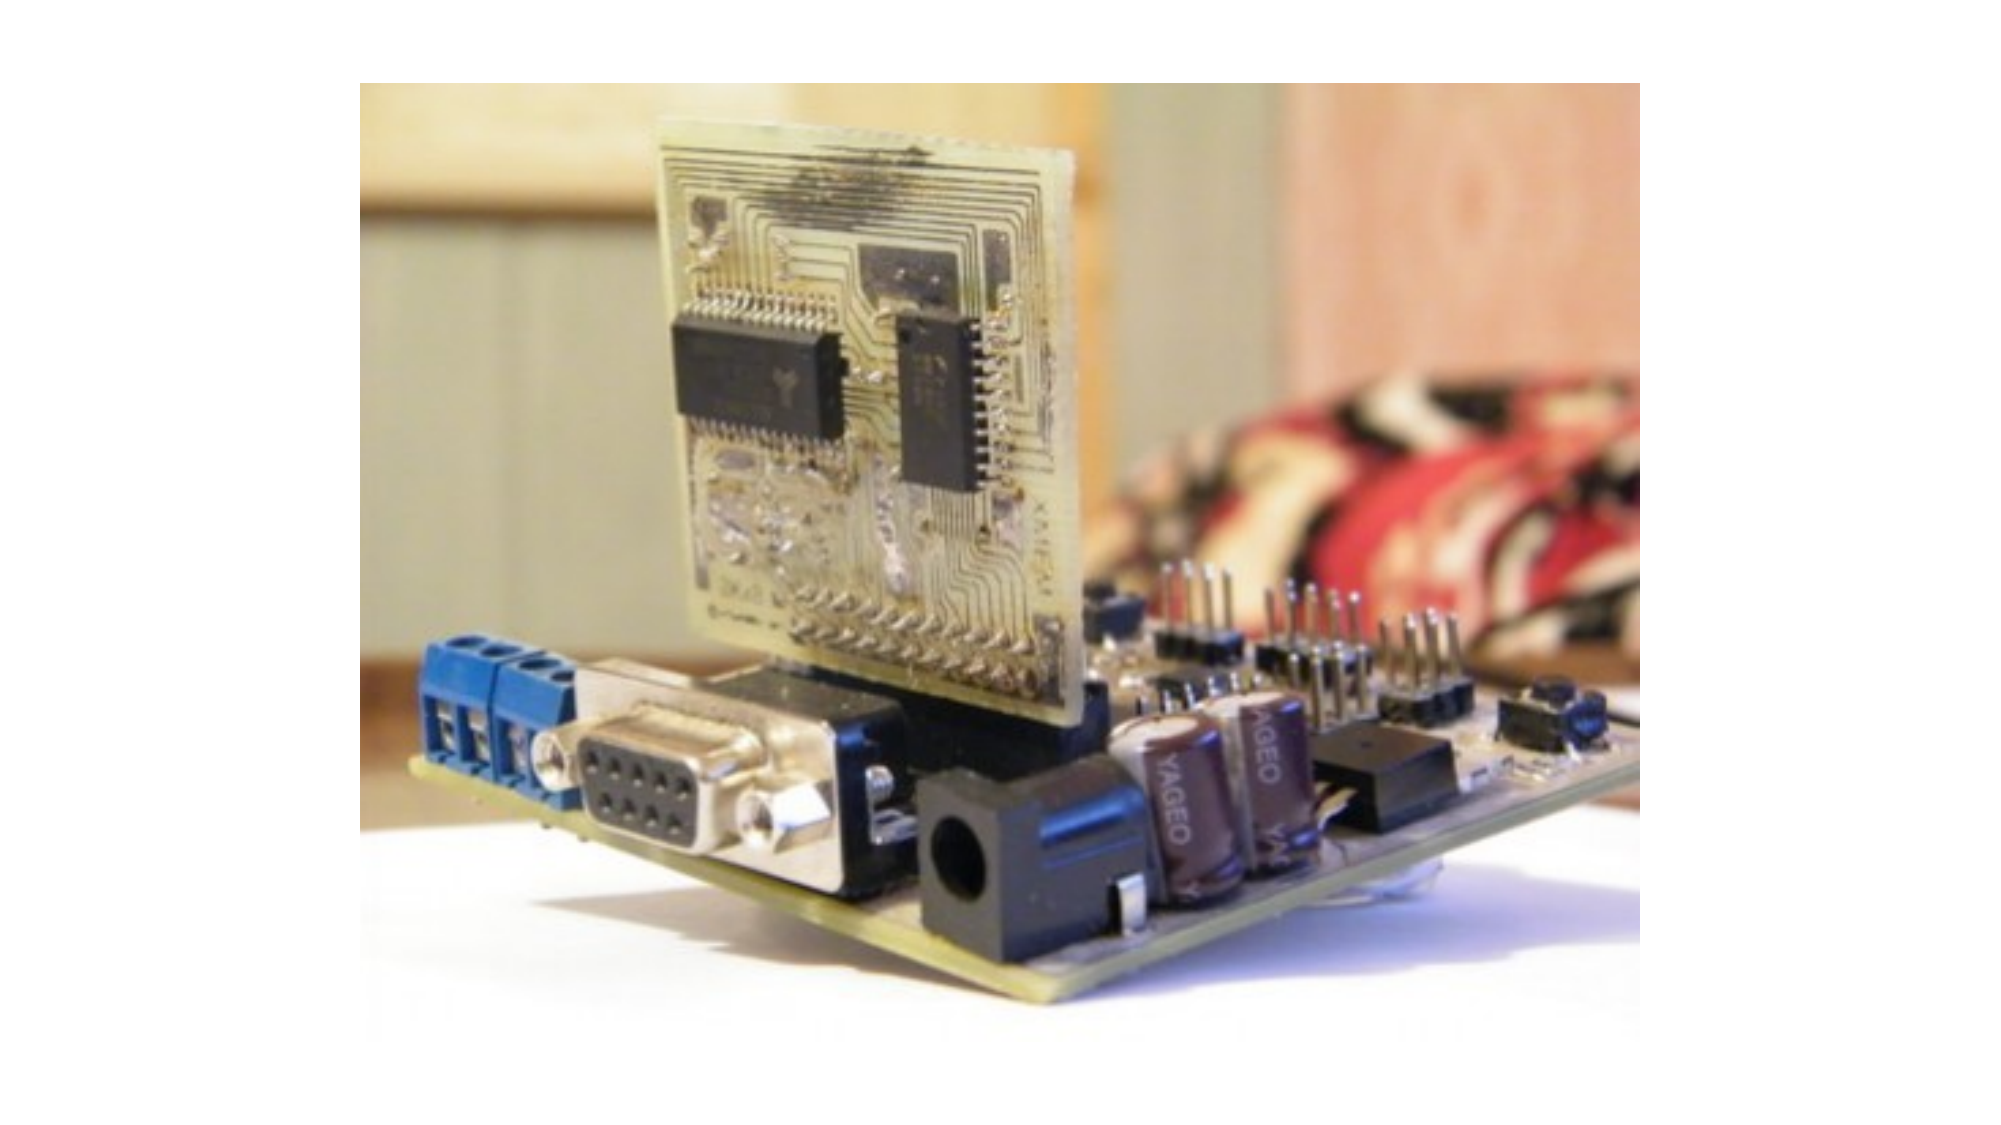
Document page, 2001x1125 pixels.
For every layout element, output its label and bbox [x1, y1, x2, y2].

picture [360, 83, 1640, 1042]
